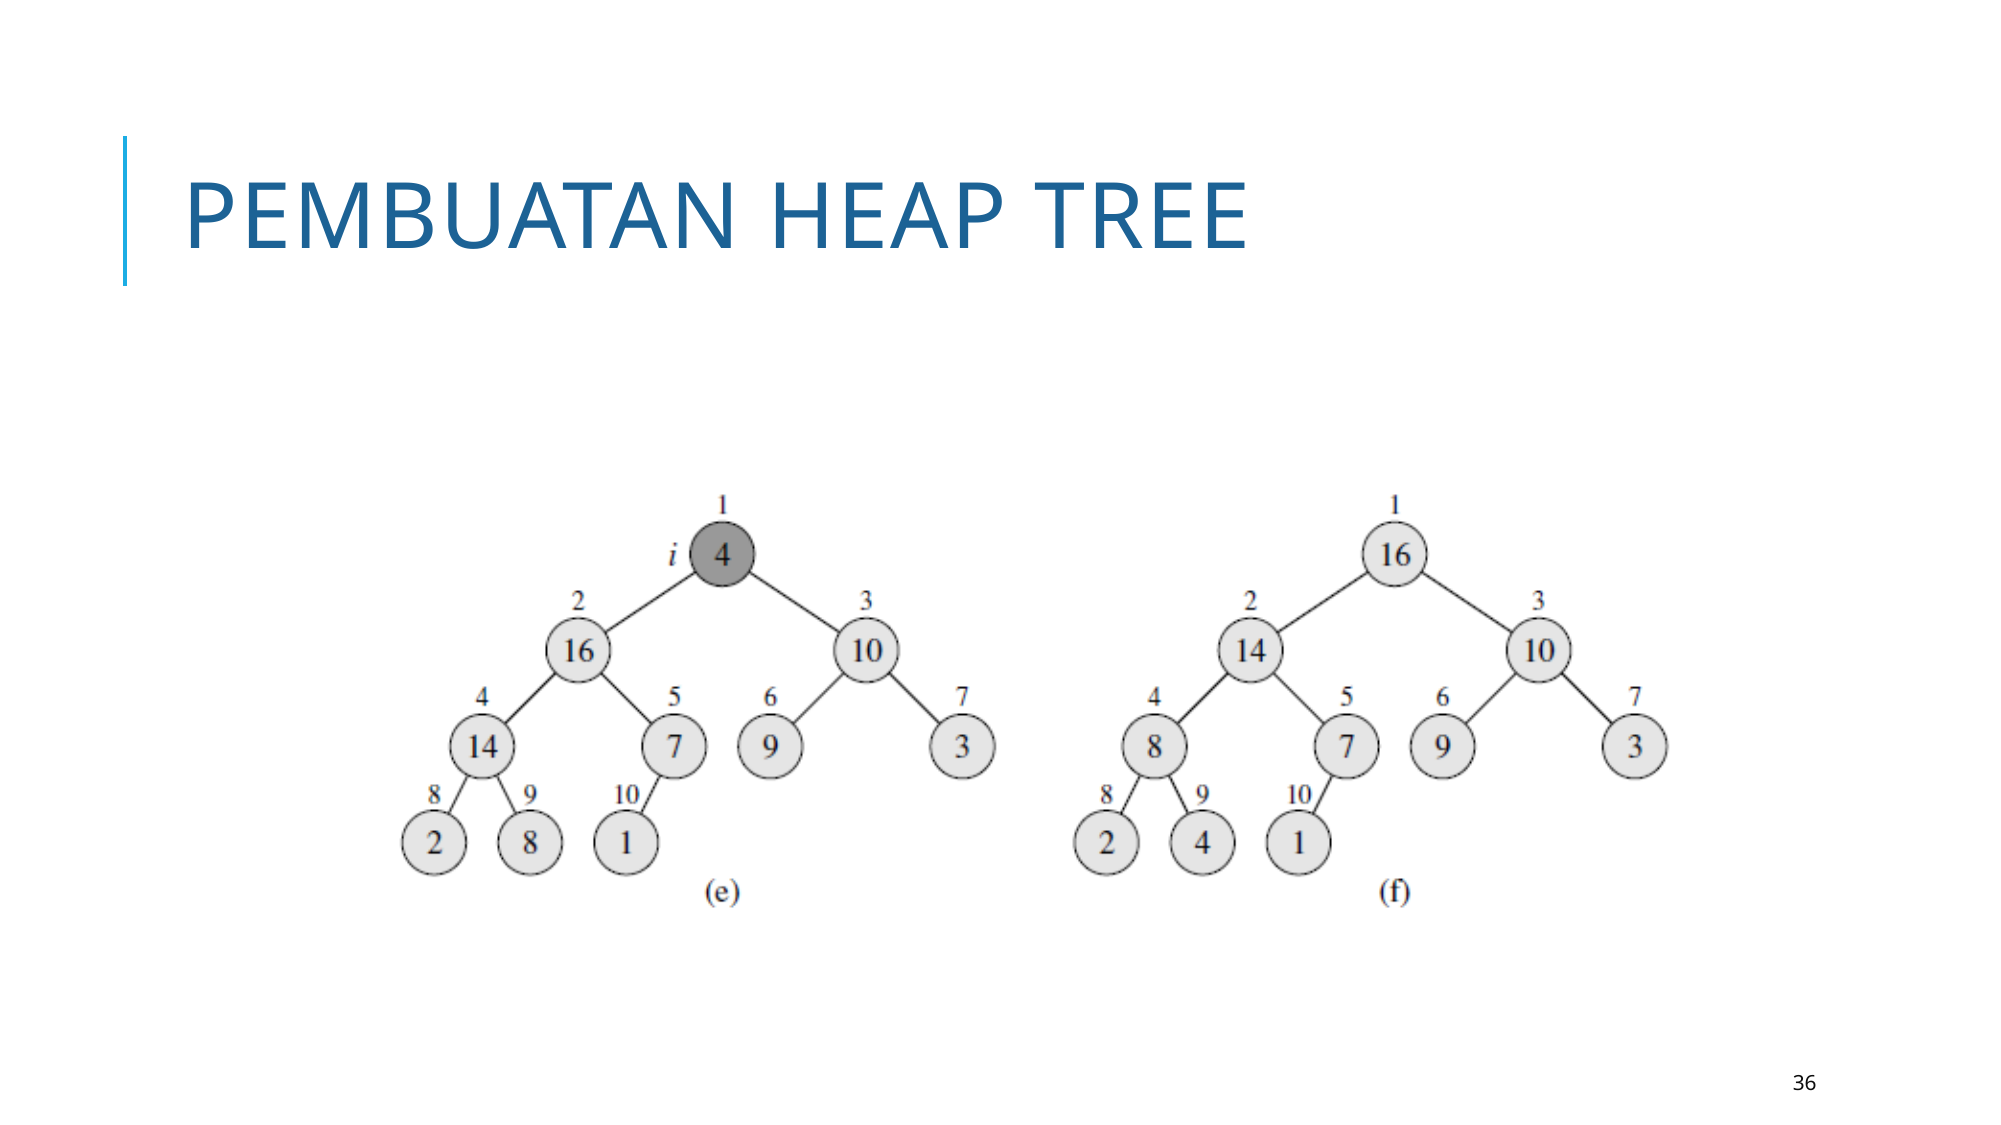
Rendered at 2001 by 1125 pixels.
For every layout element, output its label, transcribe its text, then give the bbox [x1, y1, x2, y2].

title Pembuatan Heap Tree [167, 128, 1763, 317]
slide_number 36 [1777, 1061, 1938, 1107]
picture [337, 450, 1725, 977]
